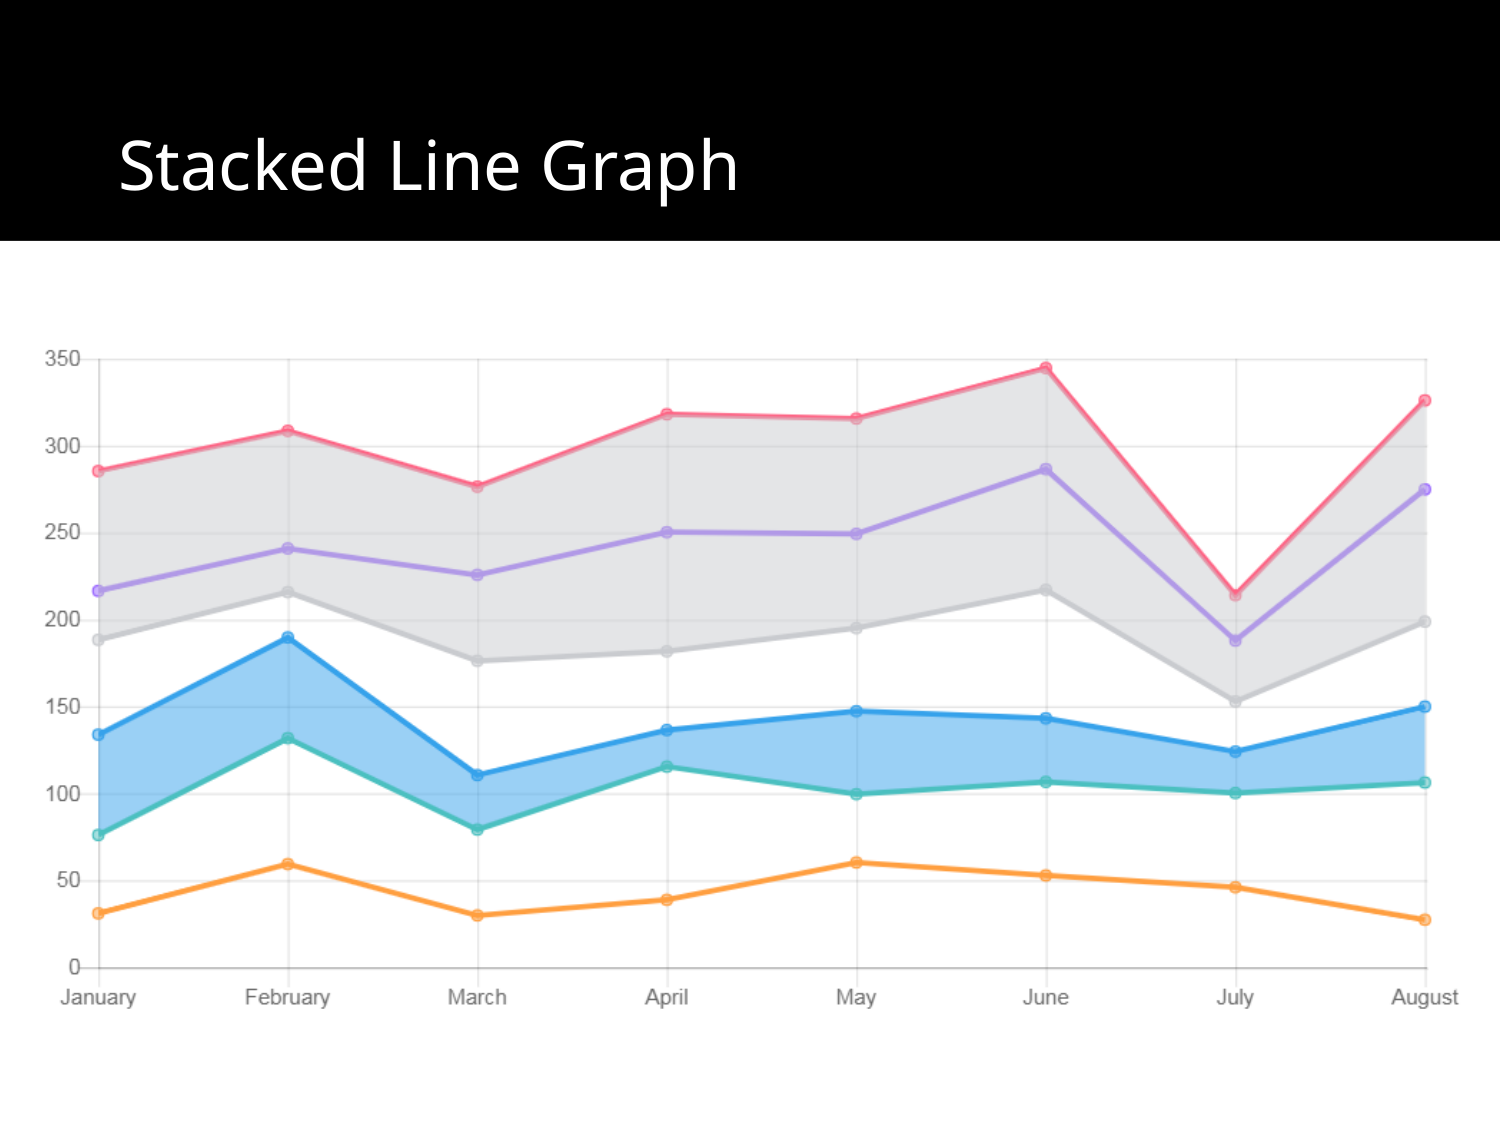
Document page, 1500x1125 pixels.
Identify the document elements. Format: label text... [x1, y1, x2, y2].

title Stacked Line Graph [103, 59, 1397, 278]
picture [36, 346, 1463, 1019]
text_box [0, 240, 1500, 1125]
